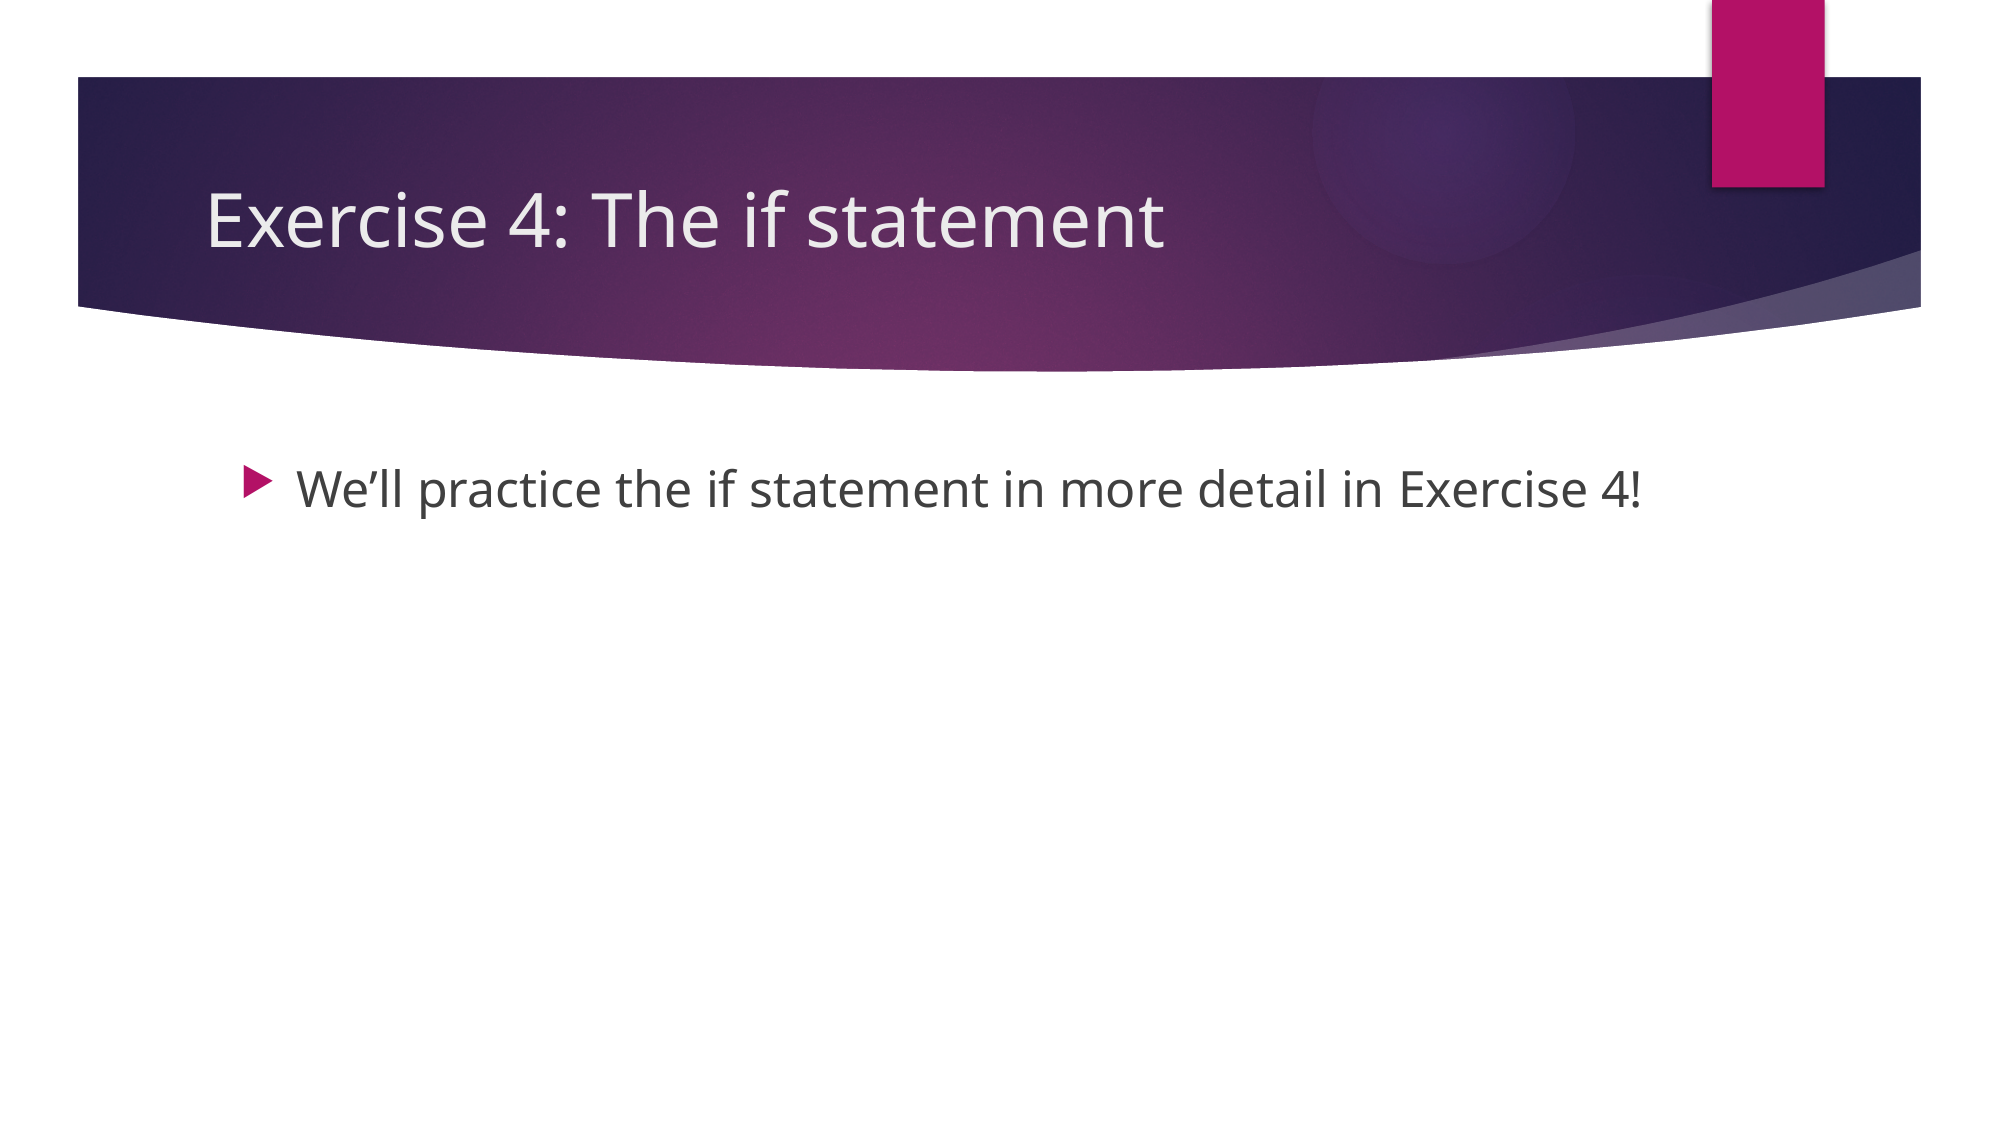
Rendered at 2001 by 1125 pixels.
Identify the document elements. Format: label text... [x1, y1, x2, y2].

title Exercise 4: The if statement [189, 159, 1627, 276]
list We’ll practice the if statement in more detail in Exercise 4! [224, 449, 1776, 676]
